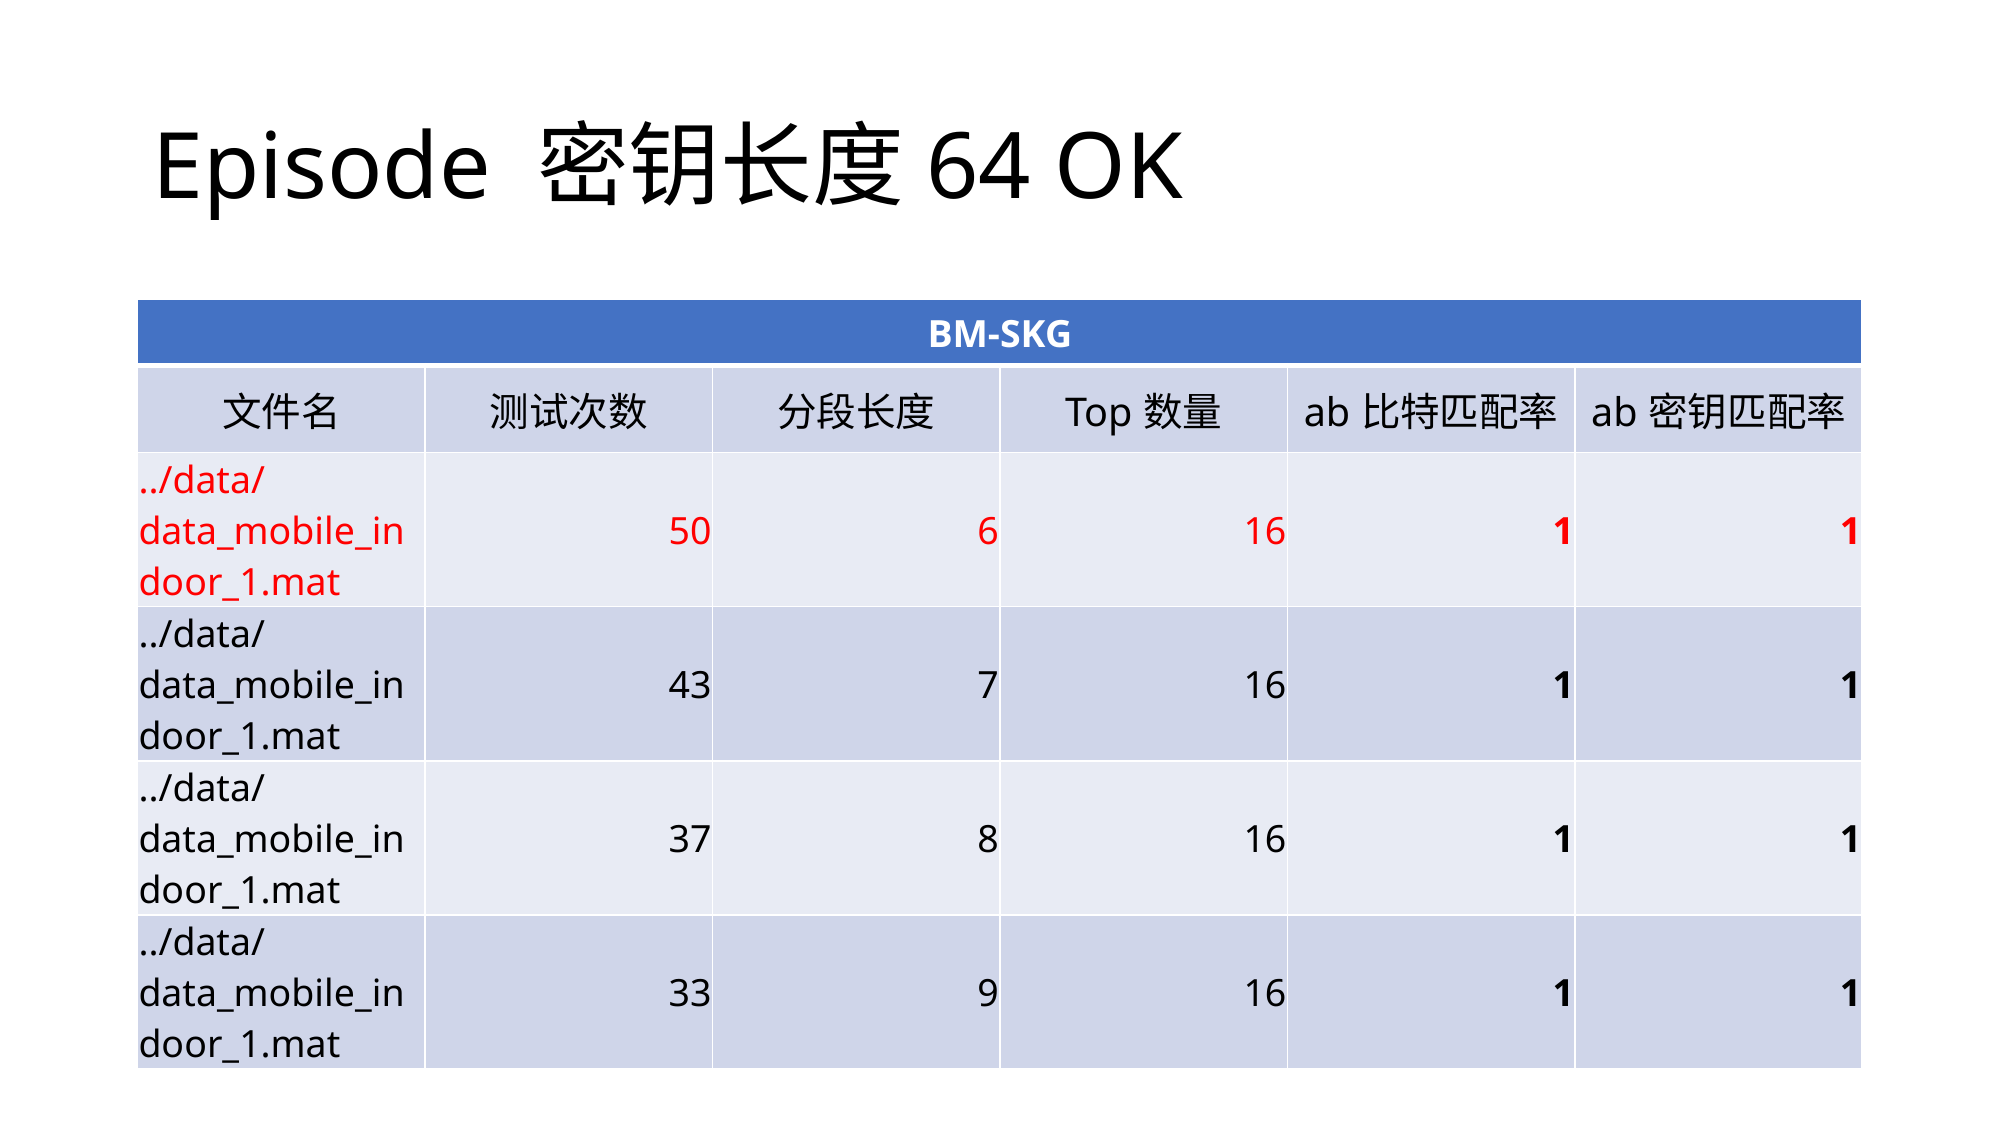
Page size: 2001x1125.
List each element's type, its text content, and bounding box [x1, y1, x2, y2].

table_cell 8 [713, 762, 999, 914]
table_cell ../data/data_mobile_indoor_1.mat [138, 762, 424, 914]
table_cell 1 [1576, 916, 1861, 1068]
table_cell 1 [1576, 453, 1861, 606]
table_cell Top数量 [1001, 368, 1287, 452]
table_cell 1 [1576, 607, 1861, 760]
table_cell 7 [713, 607, 999, 760]
table_cell 1 [1288, 453, 1574, 606]
table_cell 16 [1001, 453, 1287, 606]
table_cell ../data/data_mobile_indoor_1.mat [138, 453, 424, 606]
table_cell ../data/data_mobile_indoor_1.mat [138, 607, 424, 760]
title Episode 密钥长度64 OK [137, 59, 1863, 278]
table_cell 50 [426, 453, 712, 606]
table_cell ../data/data_mobile_indoor_1.mat [138, 916, 424, 1068]
table_cell ab密钥匹配率 [1576, 368, 1861, 452]
table_header BM-SKG [138, 300, 1861, 363]
table_cell 1 [1288, 762, 1574, 914]
table_cell 1 [1576, 762, 1861, 914]
table_cell ab比特匹配率 [1288, 368, 1574, 452]
table_cell 37 [426, 762, 712, 914]
table_cell 33 [426, 916, 712, 1068]
table_cell 6 [713, 453, 999, 606]
table_cell 16 [1001, 607, 1287, 760]
table_cell 文件名 [138, 368, 424, 452]
table_cell 16 [1001, 916, 1287, 1068]
table_cell 测试次数 [426, 368, 712, 452]
table_cell 16 [1001, 762, 1287, 914]
table_cell 43 [426, 607, 712, 760]
table_cell 9 [713, 916, 999, 1068]
table_cell 1 [1288, 916, 1574, 1068]
table_cell 分段长度 [713, 368, 999, 452]
table_cell 1 [1288, 607, 1574, 760]
